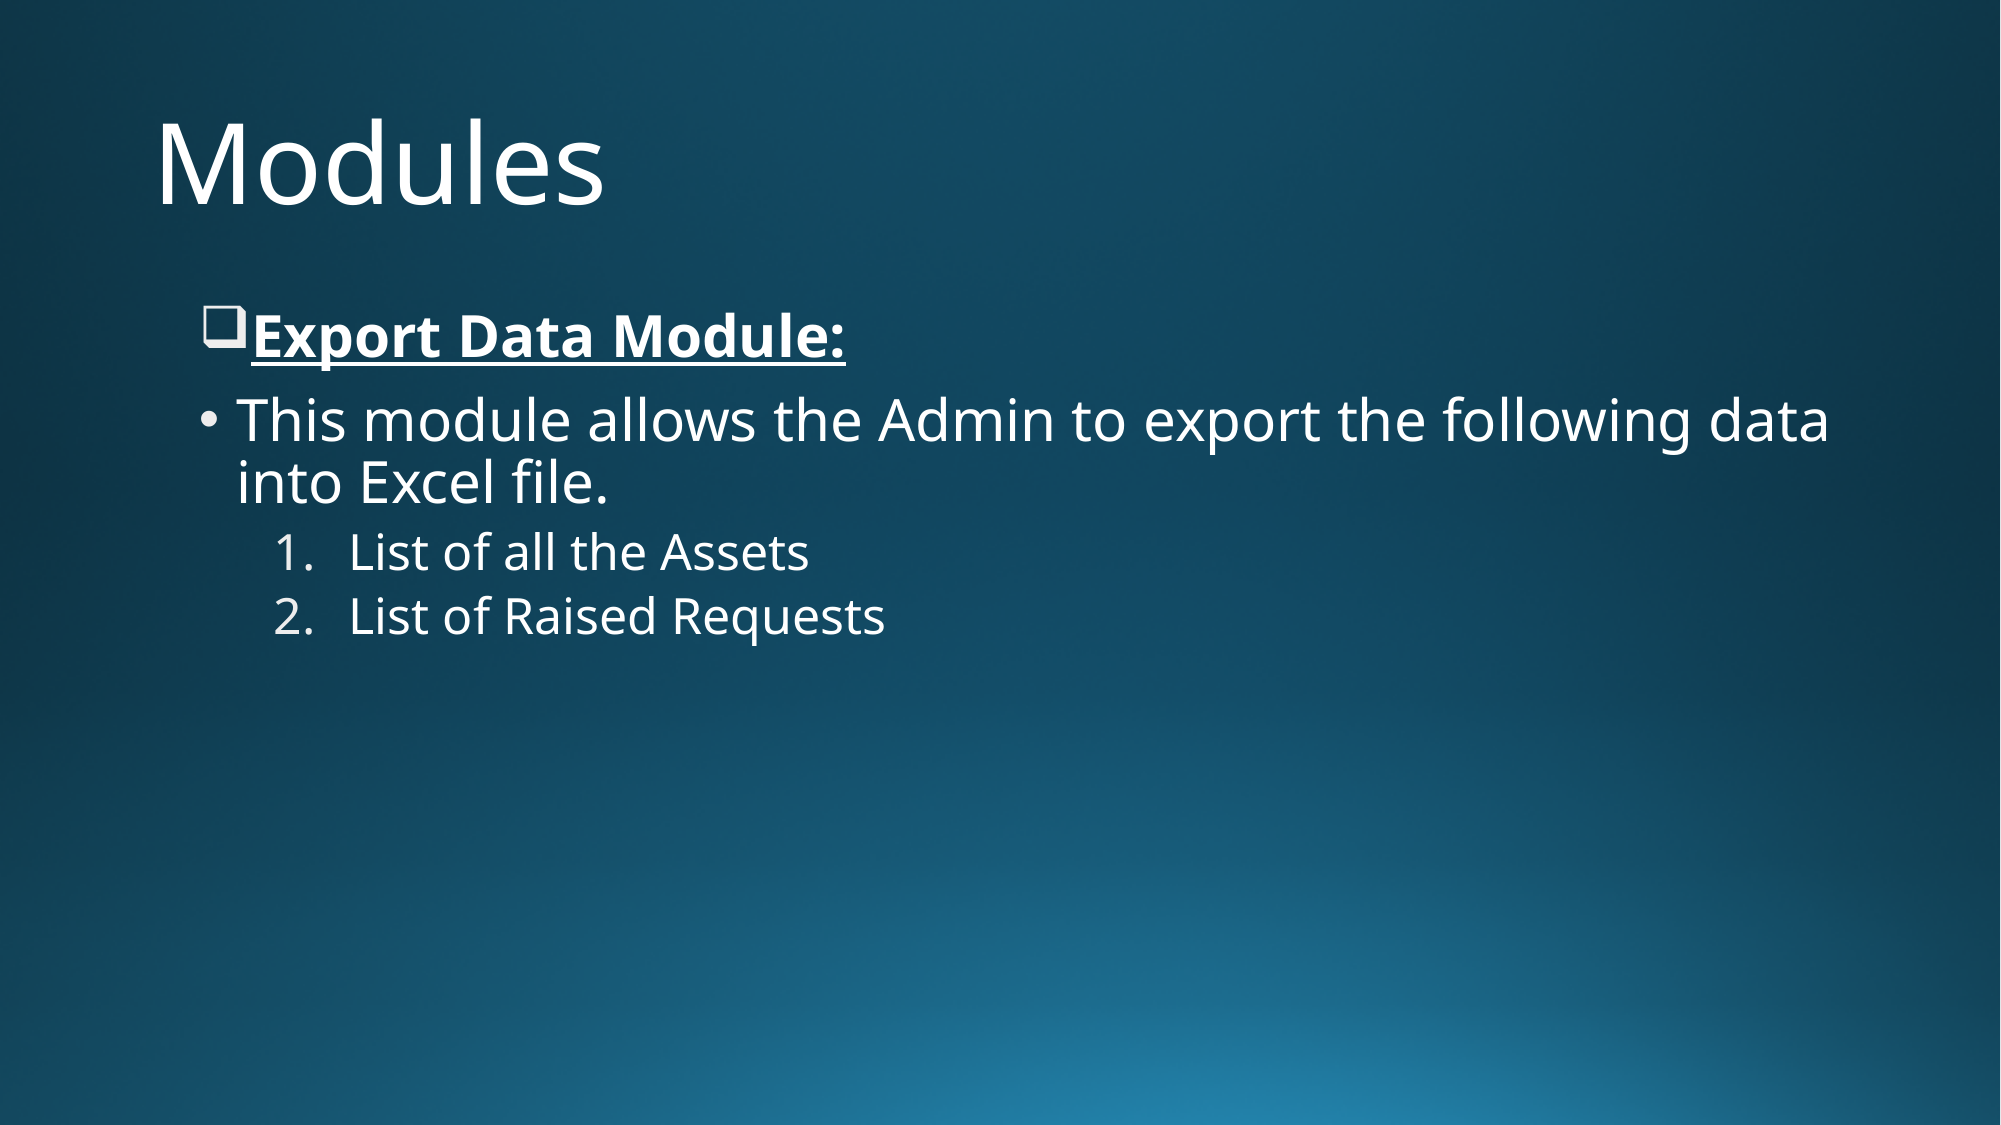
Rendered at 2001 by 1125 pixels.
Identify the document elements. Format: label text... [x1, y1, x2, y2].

picture [0, 0, 2001, 1125]
list Export Data Module: This module allows the Admin to export the following data into Excel file. List of all the Assets List of Raised Requests [183, 299, 1863, 1014]
title Modules [137, 59, 1863, 278]
